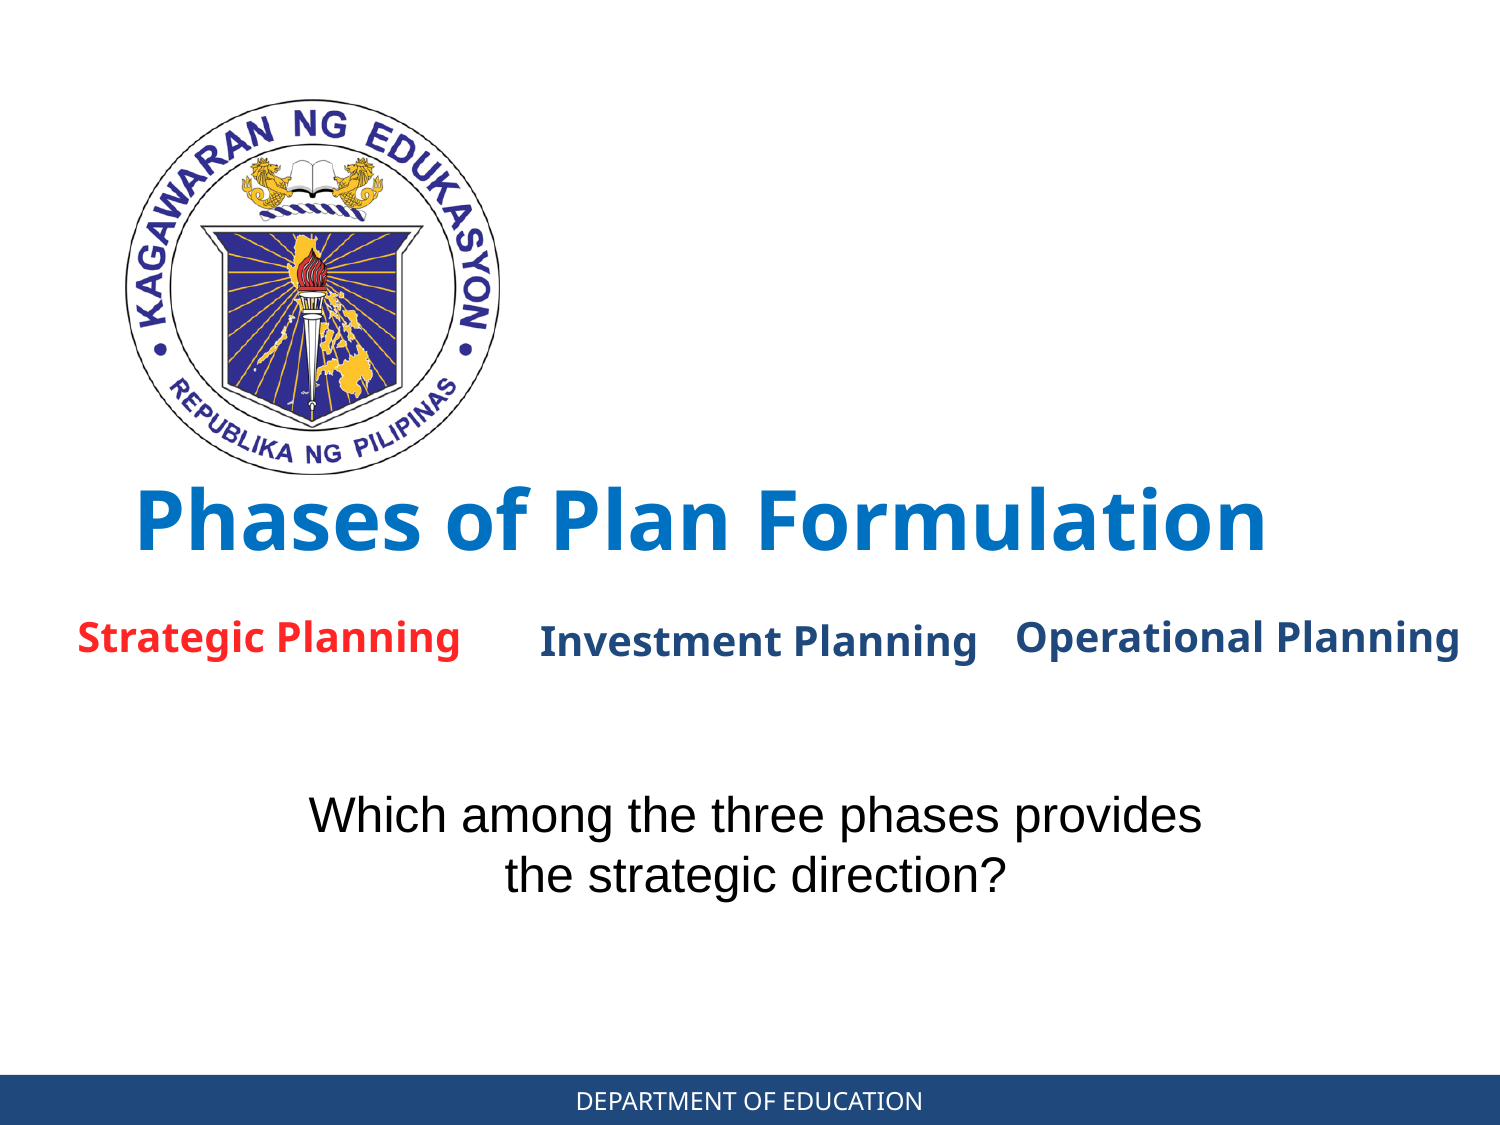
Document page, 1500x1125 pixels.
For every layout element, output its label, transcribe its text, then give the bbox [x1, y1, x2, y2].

list Phases of Plan Formulation [118, 476, 1394, 575]
text_box Which among the three phases provides the strategic direction? [256, 774, 1256, 910]
text_box Investment Planning [524, 606, 1069, 682]
title Strategic Planning [62, 603, 607, 679]
text_box Operational Planning [999, 603, 1500, 679]
picture [125, 99, 500, 475]
